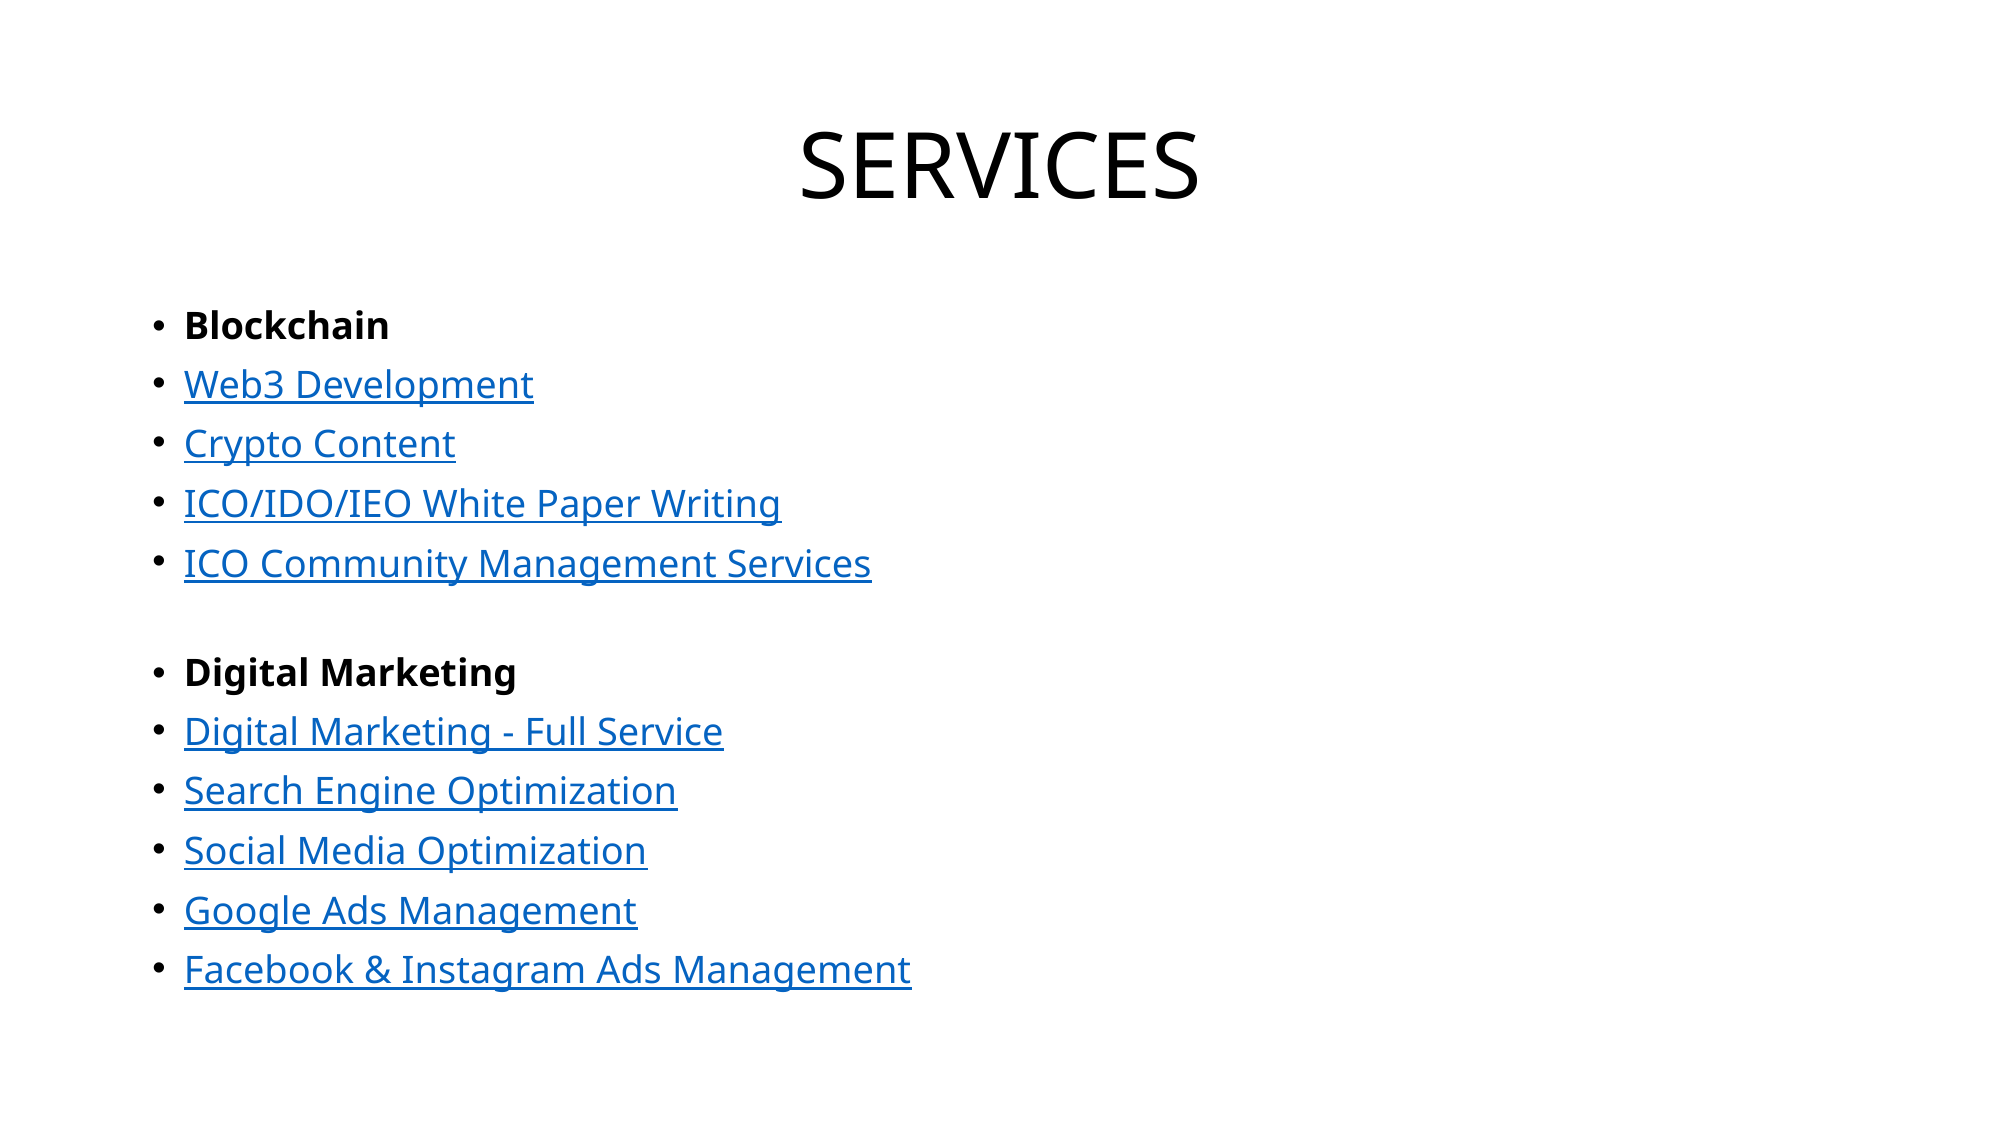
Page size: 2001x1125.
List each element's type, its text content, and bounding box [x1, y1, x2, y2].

list Blockchain Web3 Development Crypto Content ICO/IDO/IEO White Paper Writing ICO Community Management Services Digital Marketing Digital Marketing - Full Service Search Engine Optimization Social Media Optimization Google Ads Management Facebook & Instagram Ads Management [137, 299, 1863, 1014]
title SERVICES [137, 59, 1863, 278]
